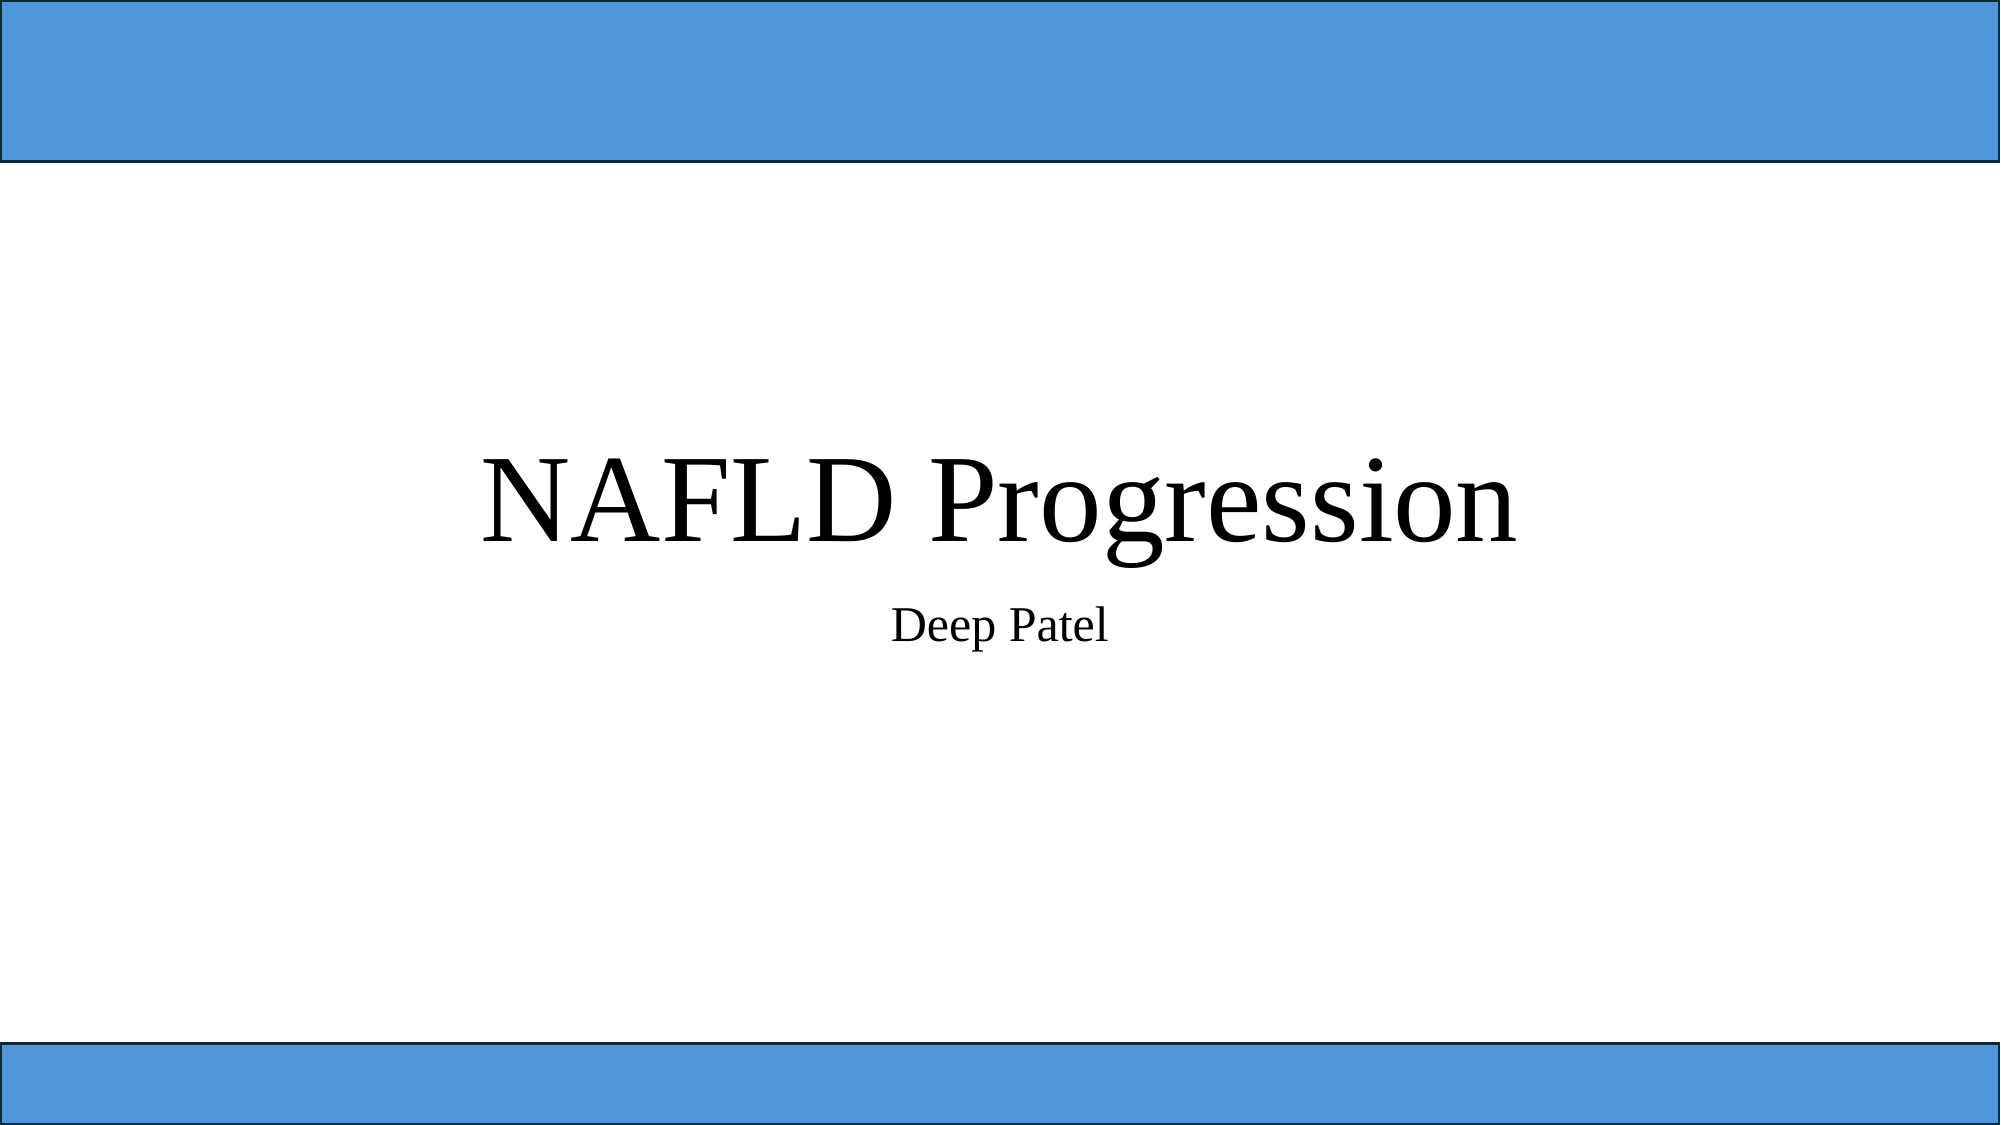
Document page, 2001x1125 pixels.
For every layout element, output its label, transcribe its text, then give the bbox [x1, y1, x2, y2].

text_box [0, 0, 2000, 163]
subtitle Deep Patel [249, 590, 1750, 863]
title NAFLD Progression [249, 409, 1750, 576]
text_box [0, 1042, 2000, 1125]
